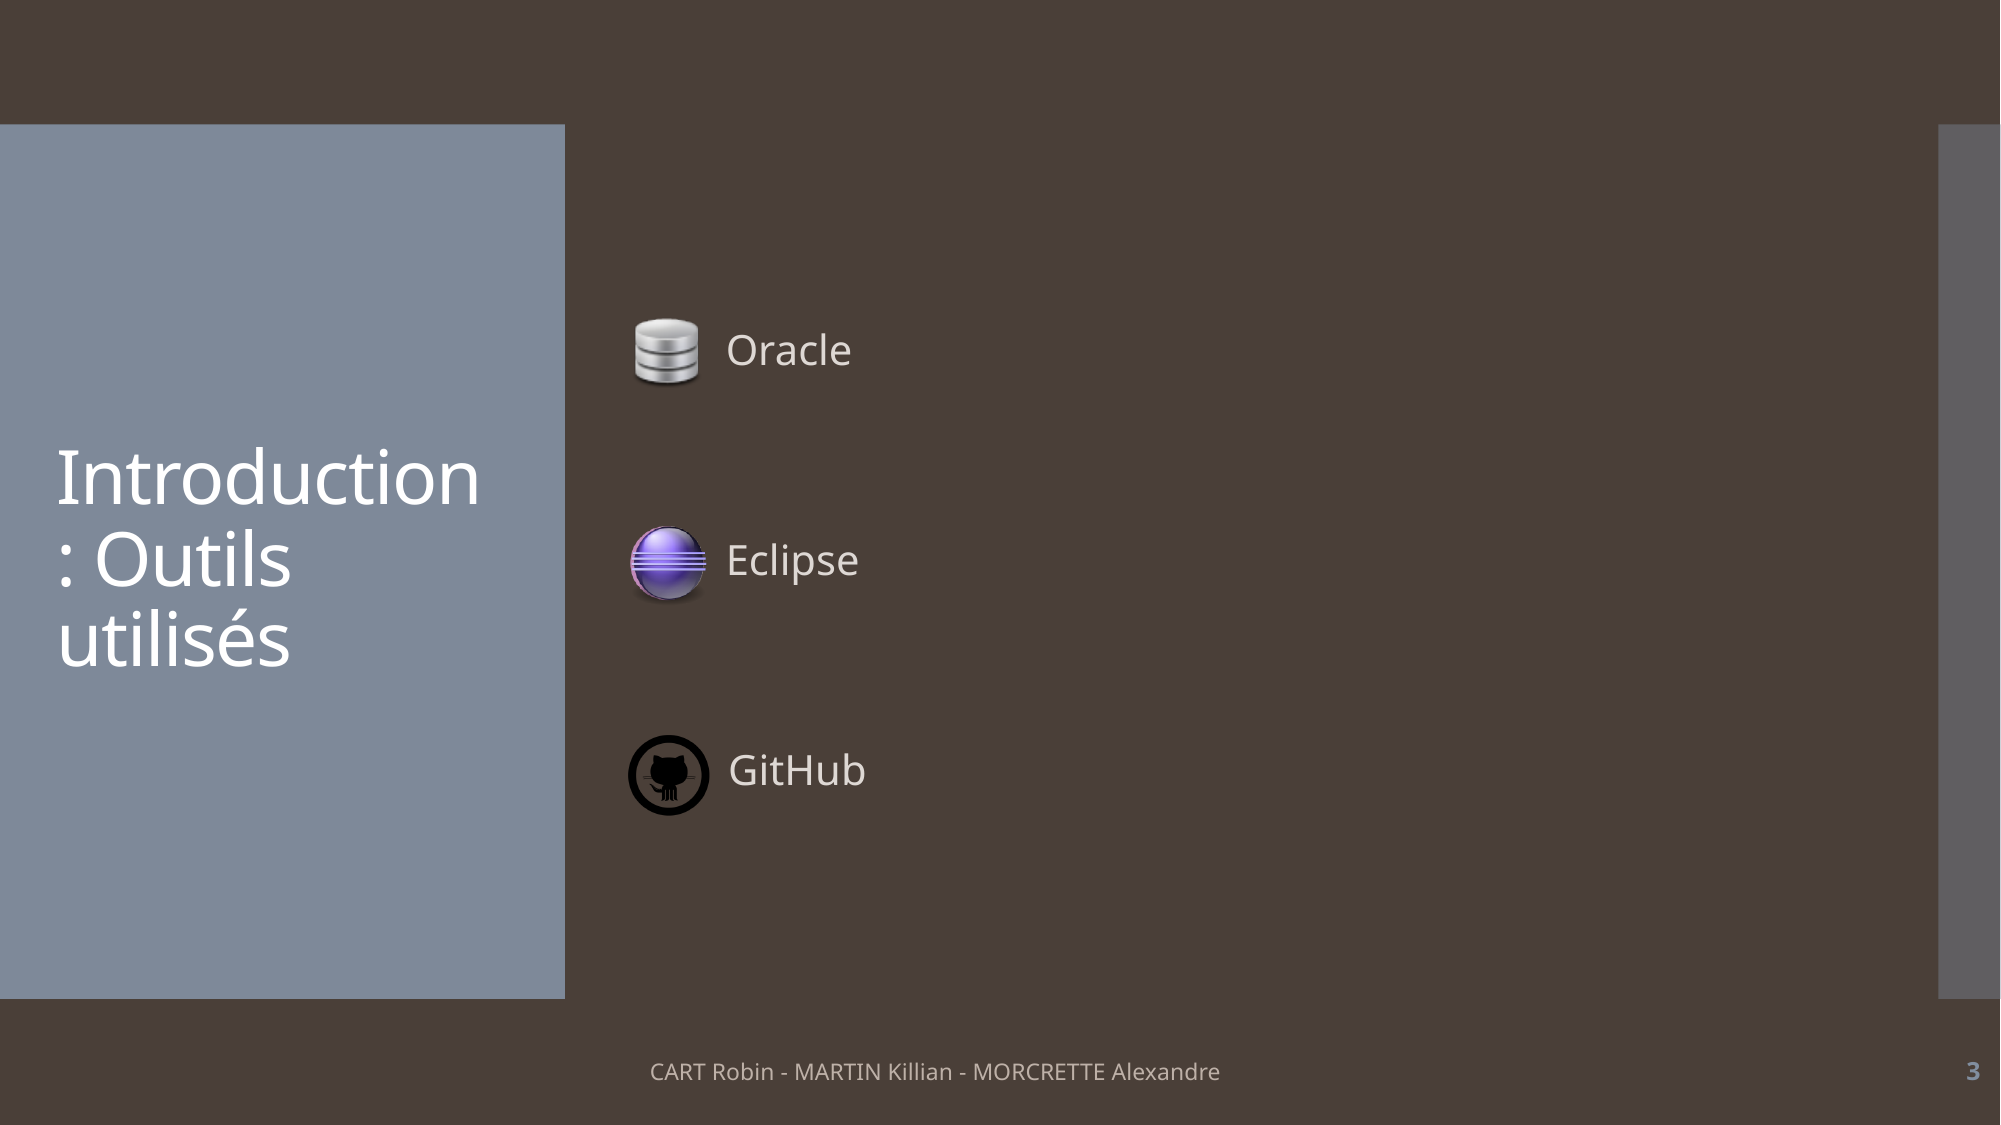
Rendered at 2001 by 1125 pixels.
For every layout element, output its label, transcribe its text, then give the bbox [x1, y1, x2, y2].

picture [629, 315, 705, 391]
title Introduction : Outils utilisés [41, 184, 525, 940]
picture [618, 724, 719, 826]
picture [620, 514, 714, 609]
footer CART Robin - MARTIN Killian - MORCRETTE Alexandre [634, 1042, 1605, 1103]
slide_number 3 [1744, 1042, 1996, 1103]
list Oracle Eclipse GitHub [670, 141, 1870, 982]
